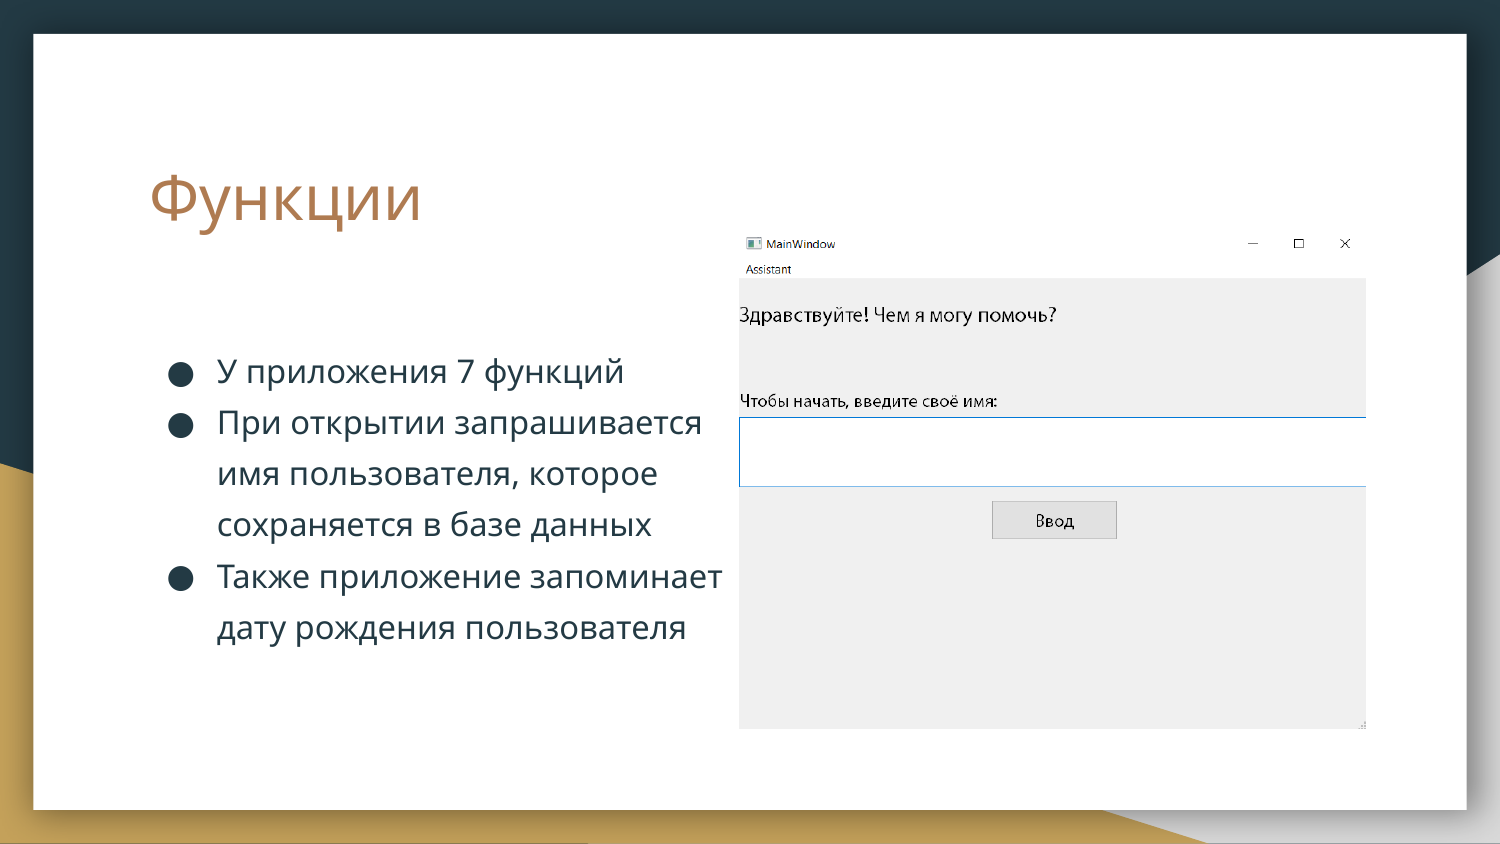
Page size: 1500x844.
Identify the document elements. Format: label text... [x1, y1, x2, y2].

title Функции [134, 138, 1366, 296]
list У приложения 7 функций При открытии запрашивается имя пользователя, которое сохраняется в базе данных Также приложение запоминает дату рождения пользователя [134, 326, 733, 729]
picture [738, 229, 1366, 729]
